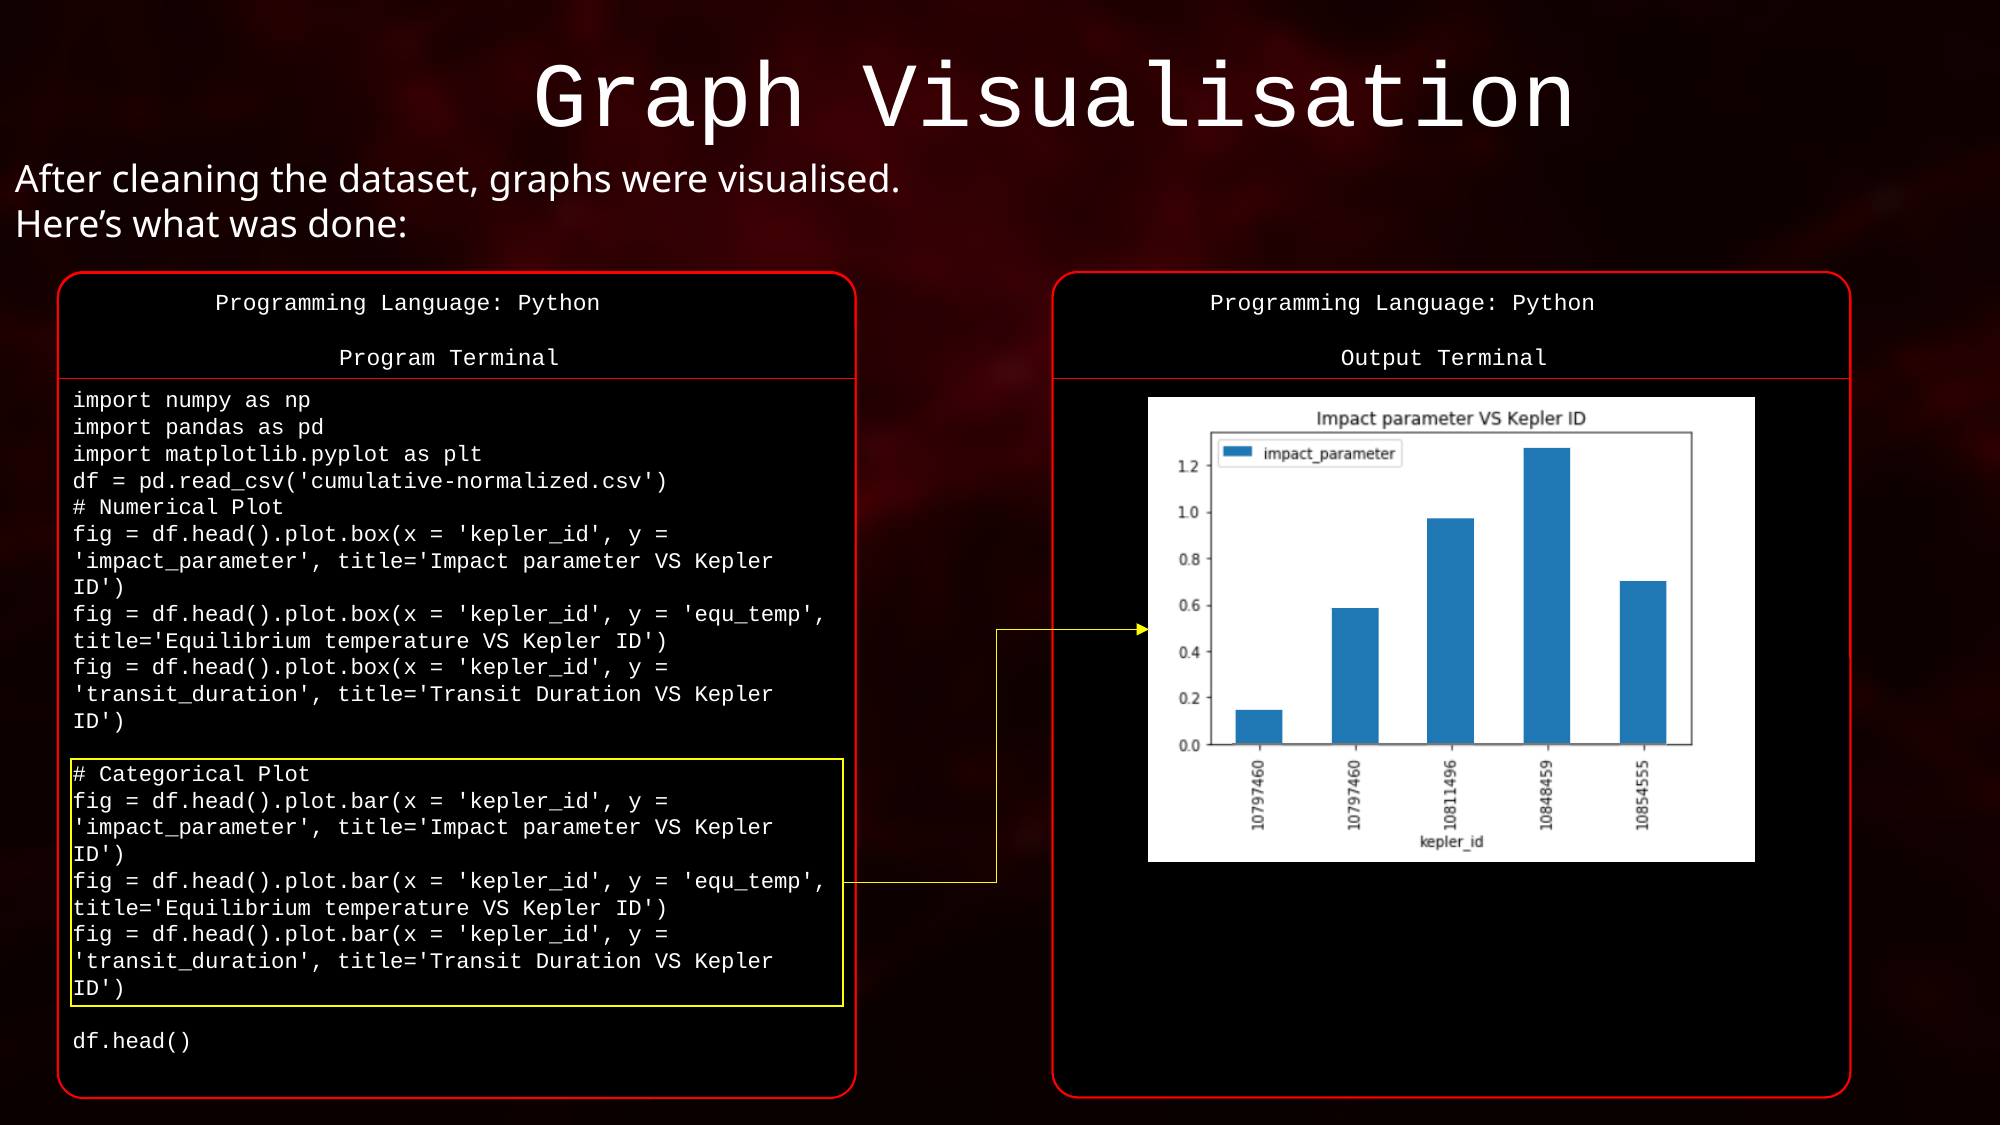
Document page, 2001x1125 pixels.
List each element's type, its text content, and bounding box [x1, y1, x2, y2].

text_box [70, 758, 844, 1007]
text_box Graph Visualisation [516, 26, 1594, 147]
text_box [64, 271, 857, 629]
text_box Programming Language: Python Program Terminal [63, 280, 836, 378]
text_box [56, 281, 857, 1100]
picture [1148, 397, 1755, 862]
text_box After cleaning the dataset, graphs were visualised. Here’s what was done: [0, 147, 2000, 253]
text_box Programming Language: Python Output Terminal [1057, 280, 1830, 378]
text_box import numpy as np import pandas as pd import matplotlib.pyplot as plt df = pd.read_csv('cumulative-normalized.csv') # Numerical Plot fig = df.head().plot.box(x = 'kepler_id', y = 'impact_parameter', title='Impact parameter VS Kepler ID') fig = df.head().plot.box(x = 'kepler_id', y = 'equ_temp', title='Equilibrium temperature VS Kepler ID') fig = df.head().plot.box(x = 'kepler_id', y = 'transit_duration', title='Transit Duration VS Kepler ID') # Categorical Plot fig = df.head().plot.bar(x = 'kepler_id', y = 'impact_parameter', title='Impact parameter VS Kepler ID') fig = df.head().plot.bar(x = 'kepler_id', y = 'equ_temp', title='Equilibrium temperature VS Kepler ID') fig = df.head().plot.bar(x = 'kepler_id', y = 'transit_duration', title='Transit Duration VS Kepler ID') df.head() [57, 379, 856, 1061]
text_box [1051, 271, 1852, 1099]
text_box [0, 253, 2000, 1125]
text_box [0, 0, 2000, 147]
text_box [842, 629, 1149, 883]
